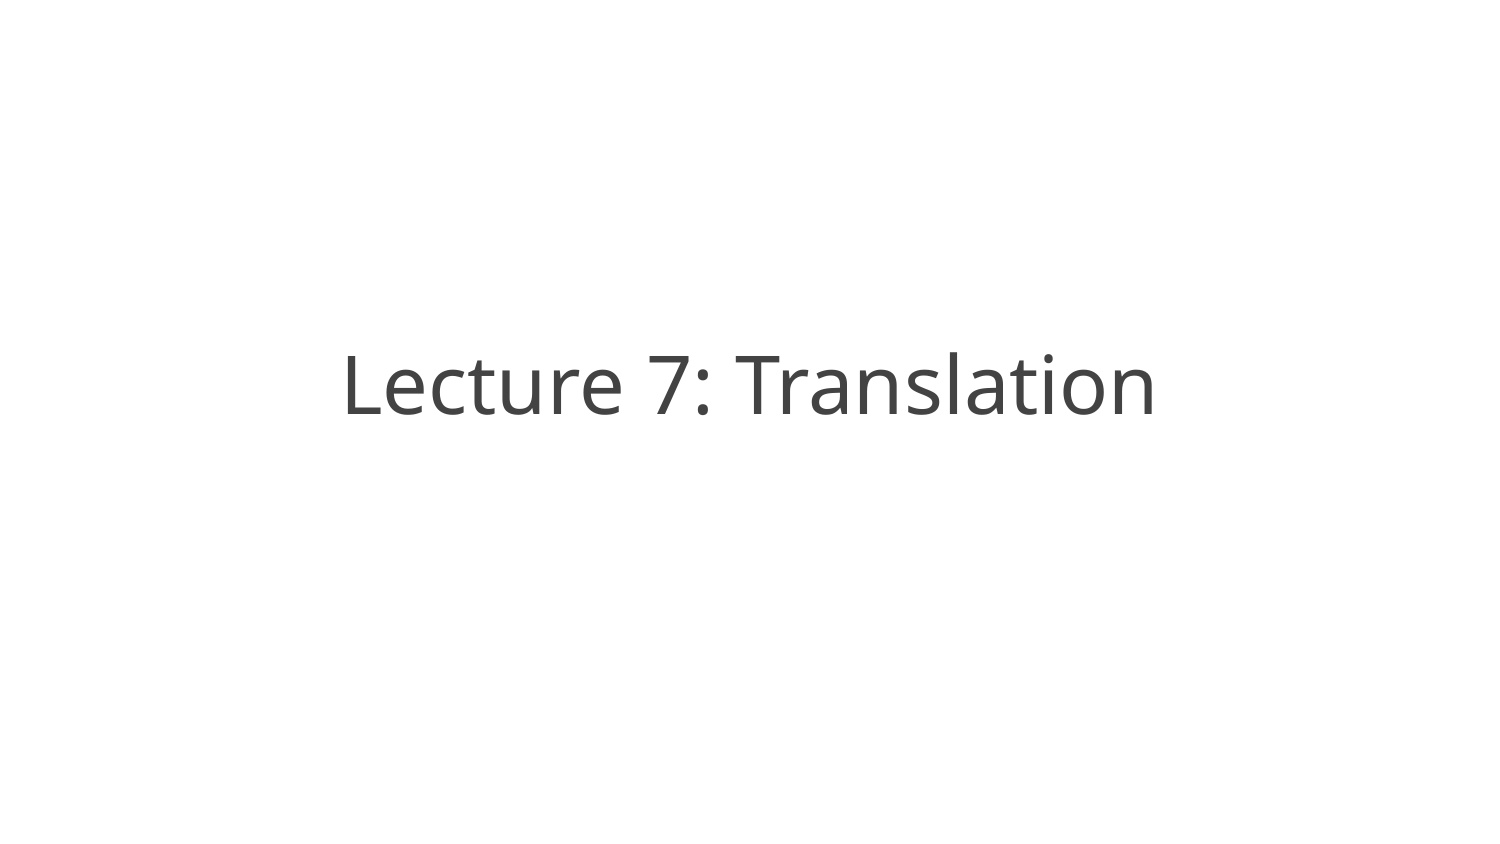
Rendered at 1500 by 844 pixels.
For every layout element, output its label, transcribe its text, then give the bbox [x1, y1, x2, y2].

text_box Lecture 7: Translation [110, 162, 1390, 447]
